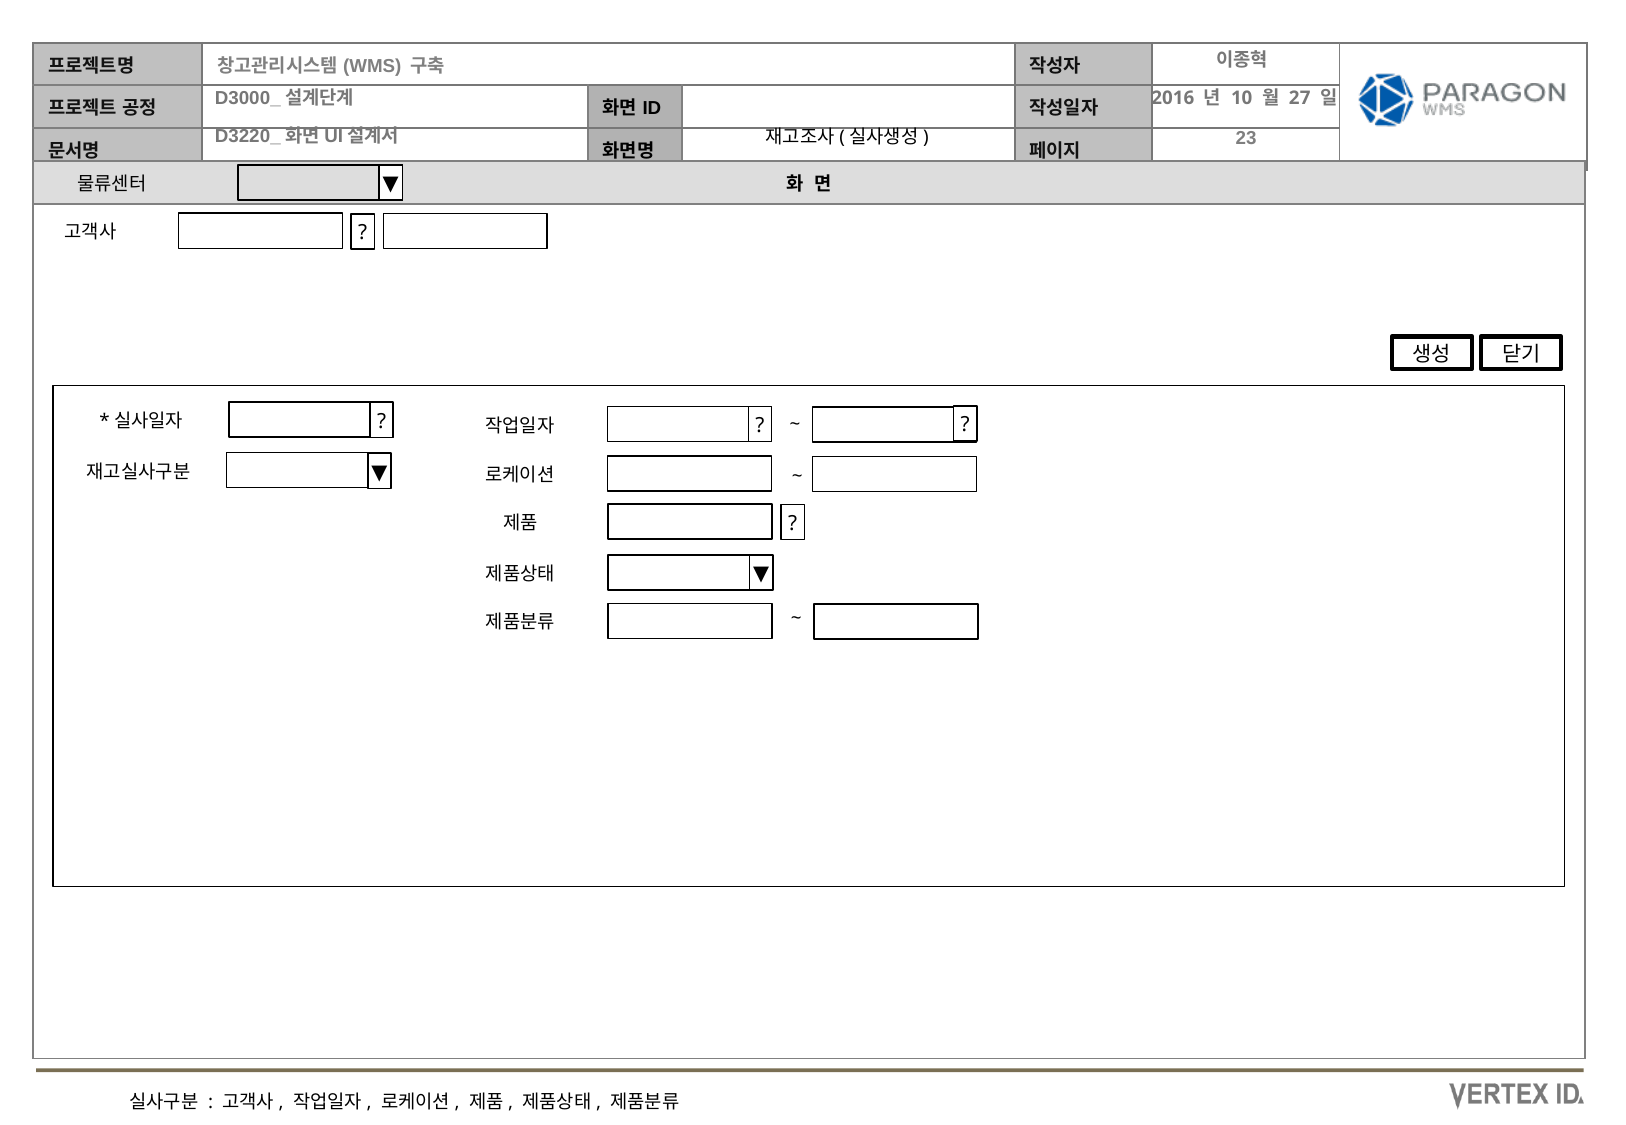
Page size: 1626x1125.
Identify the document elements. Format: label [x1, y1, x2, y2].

picture [1354, 72, 1572, 129]
text_box [62, 163, 403, 202]
text_box [50, 385, 1565, 887]
text_box [114, 1082, 695, 1120]
text_box [683, 117, 1011, 155]
text_box [1123, 39, 1363, 116]
text_box [1480, 336, 1562, 369]
text_box [351, 214, 375, 250]
text_box [1391, 336, 1473, 369]
text_box [383, 213, 548, 249]
text_box [2, 212, 343, 251]
